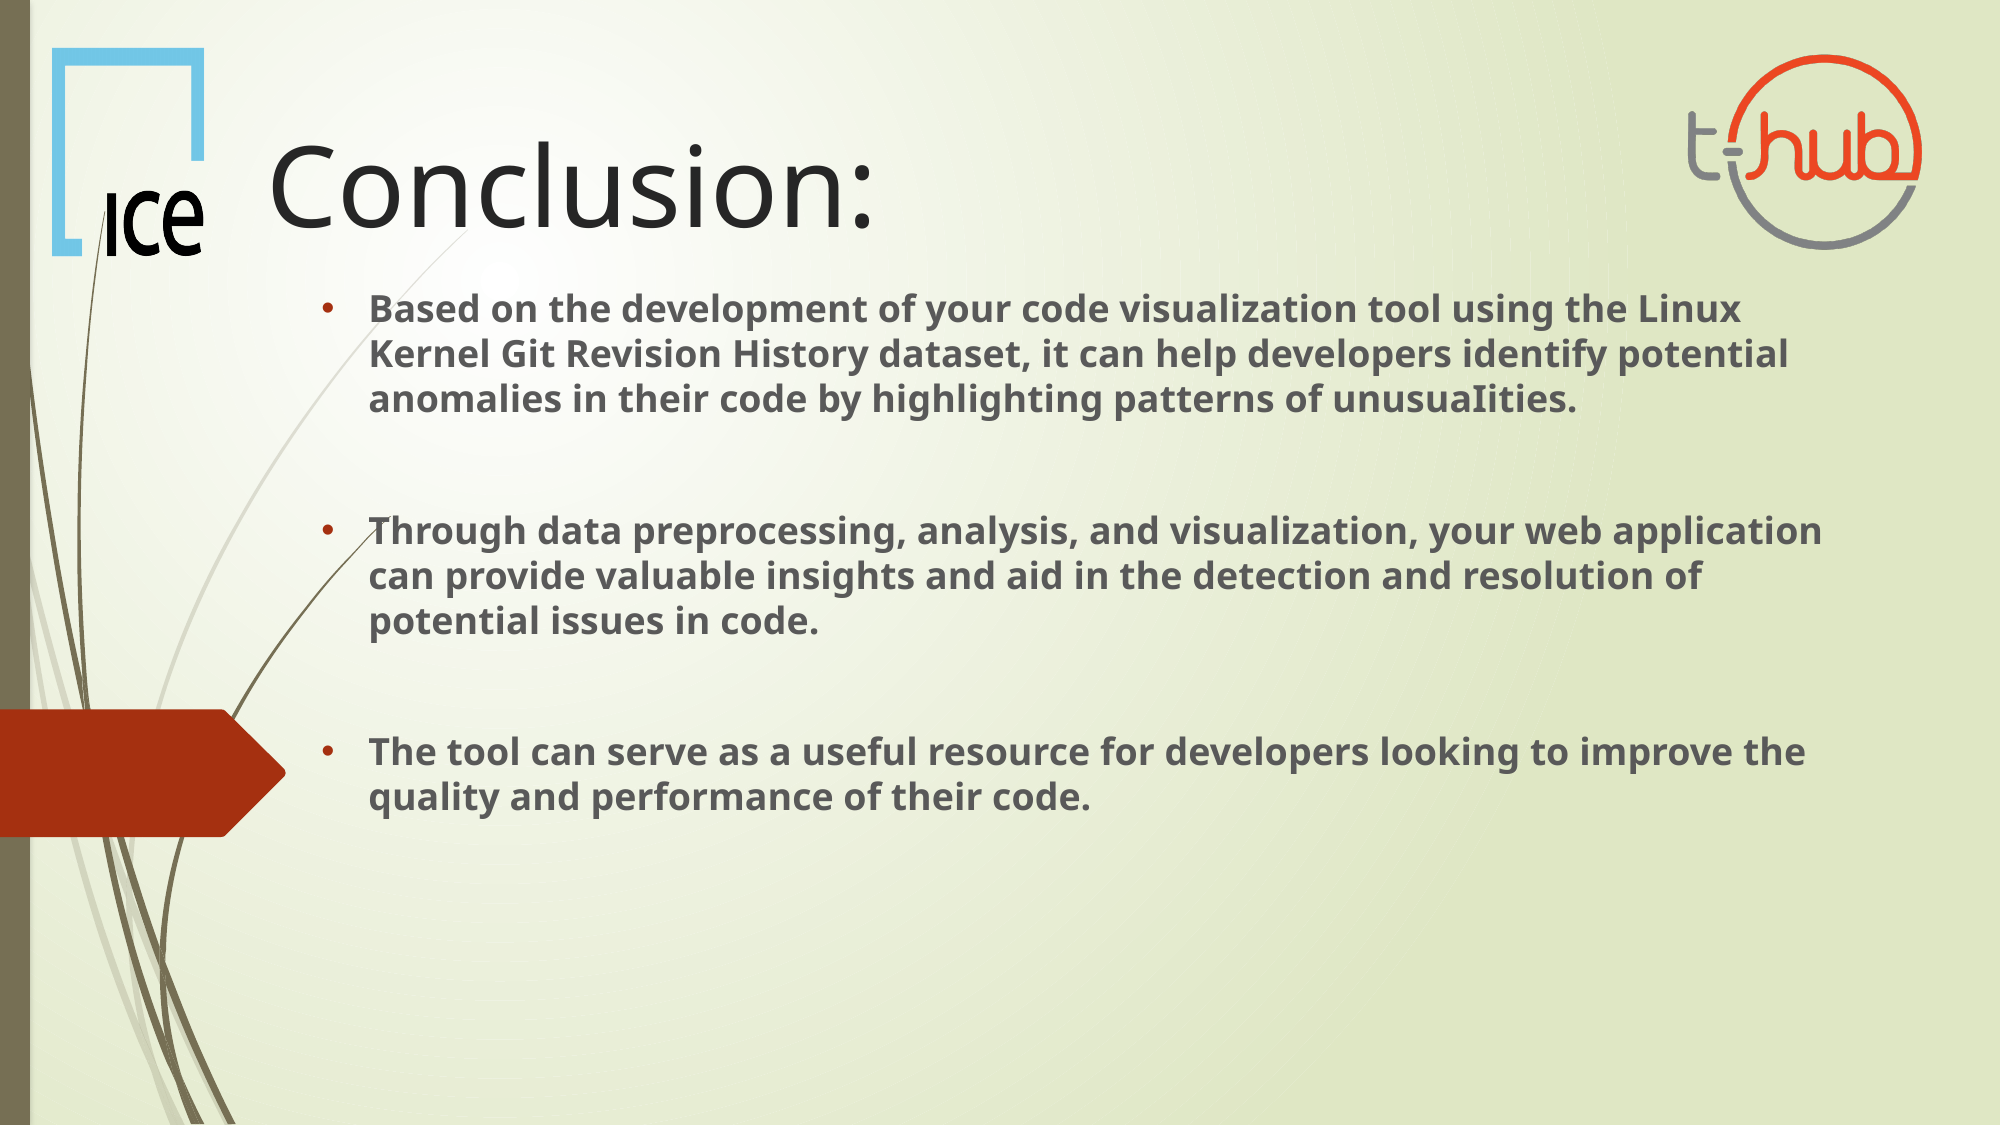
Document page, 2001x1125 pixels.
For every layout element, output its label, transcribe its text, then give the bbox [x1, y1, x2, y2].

picture [1630, 0, 1978, 326]
subtitle Based on the development of your code visualization tool using the Linux Kernel Git Revision History dataset, it can help developers identify potential anomalies in their code by highlighting patterns of unusuaIities. Through data preprocessing, analysis, and visualization, your web application can provide valuable insights and aid in the detection and resolution of potential issues in code. The tool can serve as a useful resource for developers looking to improve the quality and performance of their code. [306, 277, 1888, 969]
picture [22, 6, 235, 298]
title Conclusion: [251, 50, 1626, 259]
